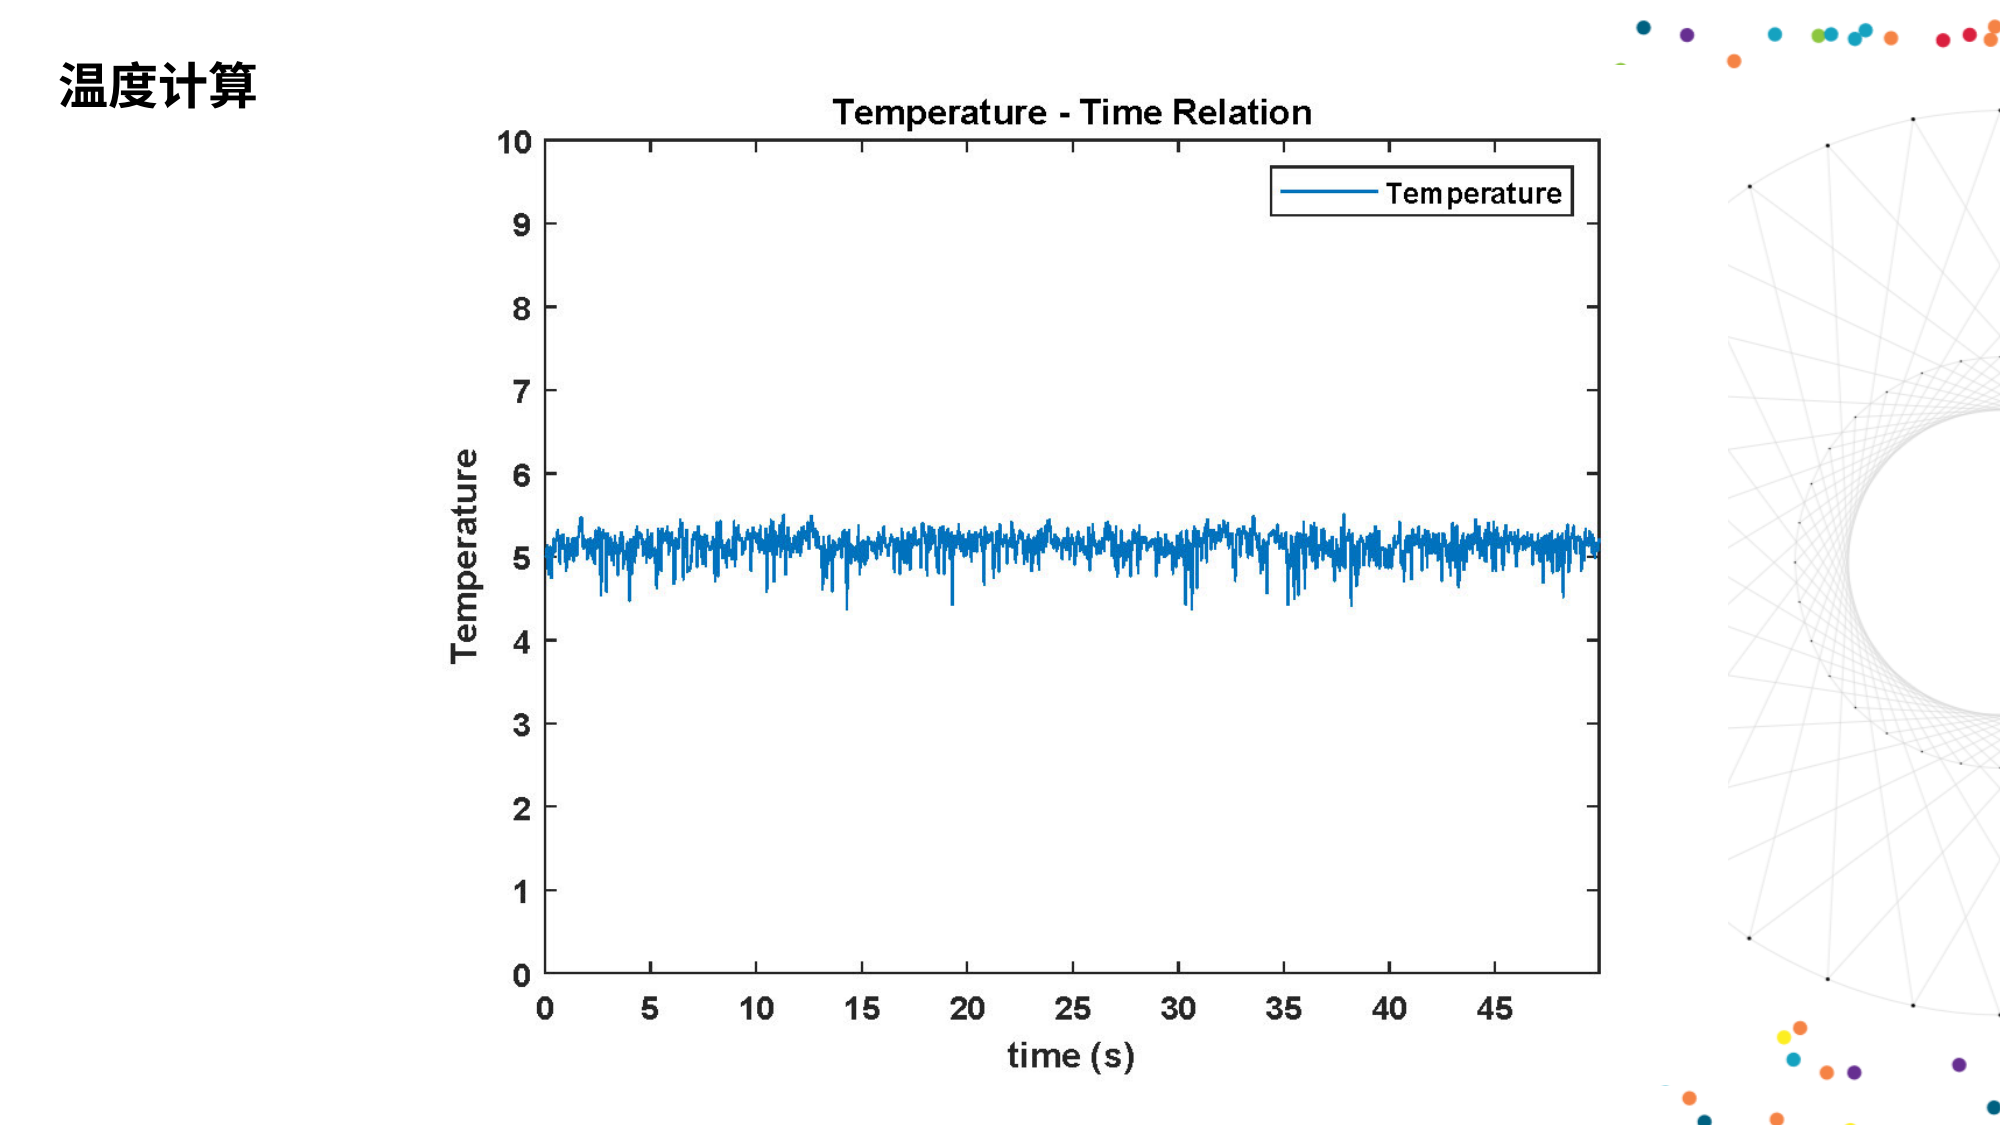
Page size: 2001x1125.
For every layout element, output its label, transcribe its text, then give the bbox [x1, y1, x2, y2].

text_box 温度计算 [43, 56, 586, 120]
picture [368, 1, 2000, 1125]
